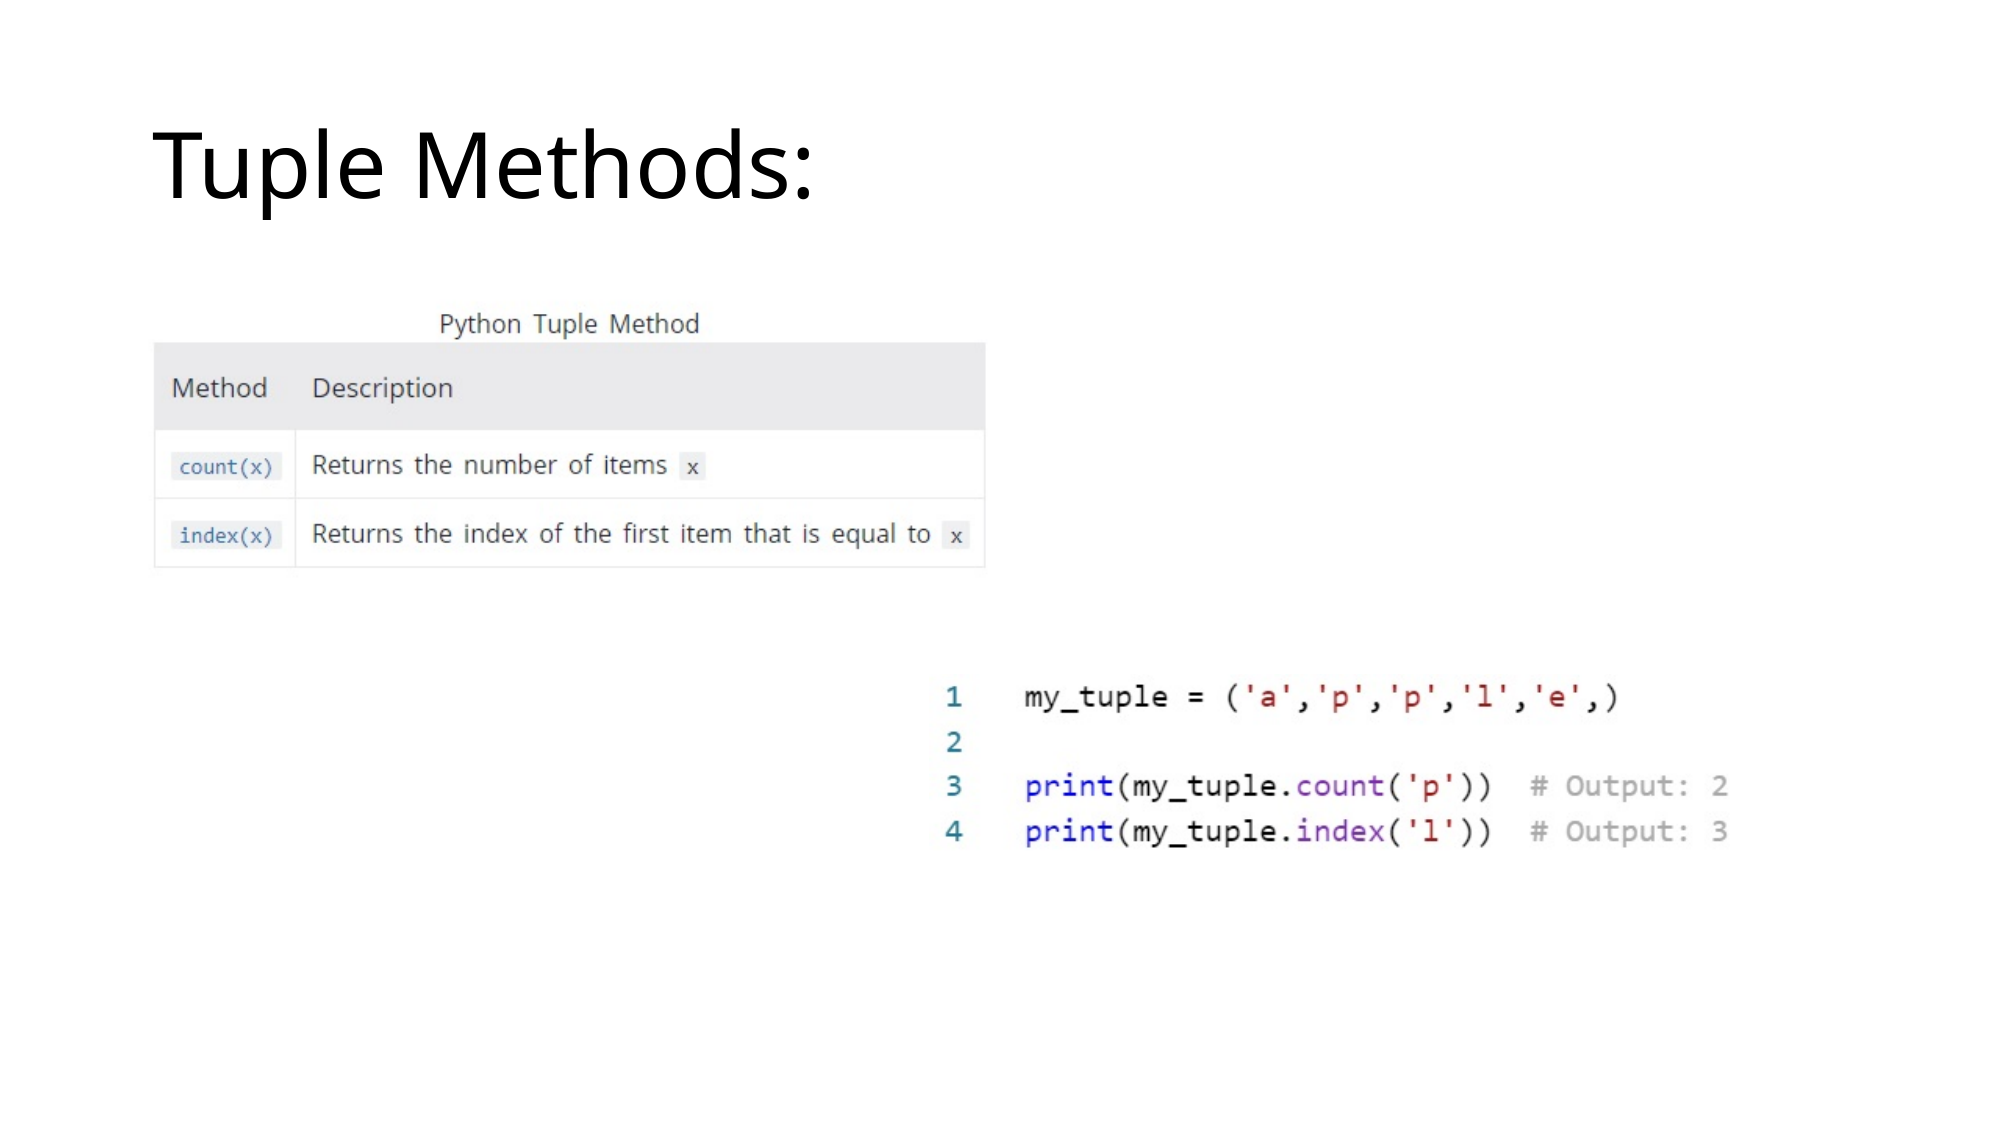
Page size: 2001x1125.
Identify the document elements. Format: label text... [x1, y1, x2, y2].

picture [929, 674, 1744, 854]
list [137, 277, 1015, 590]
title Tuple Methods: [137, 59, 1863, 278]
